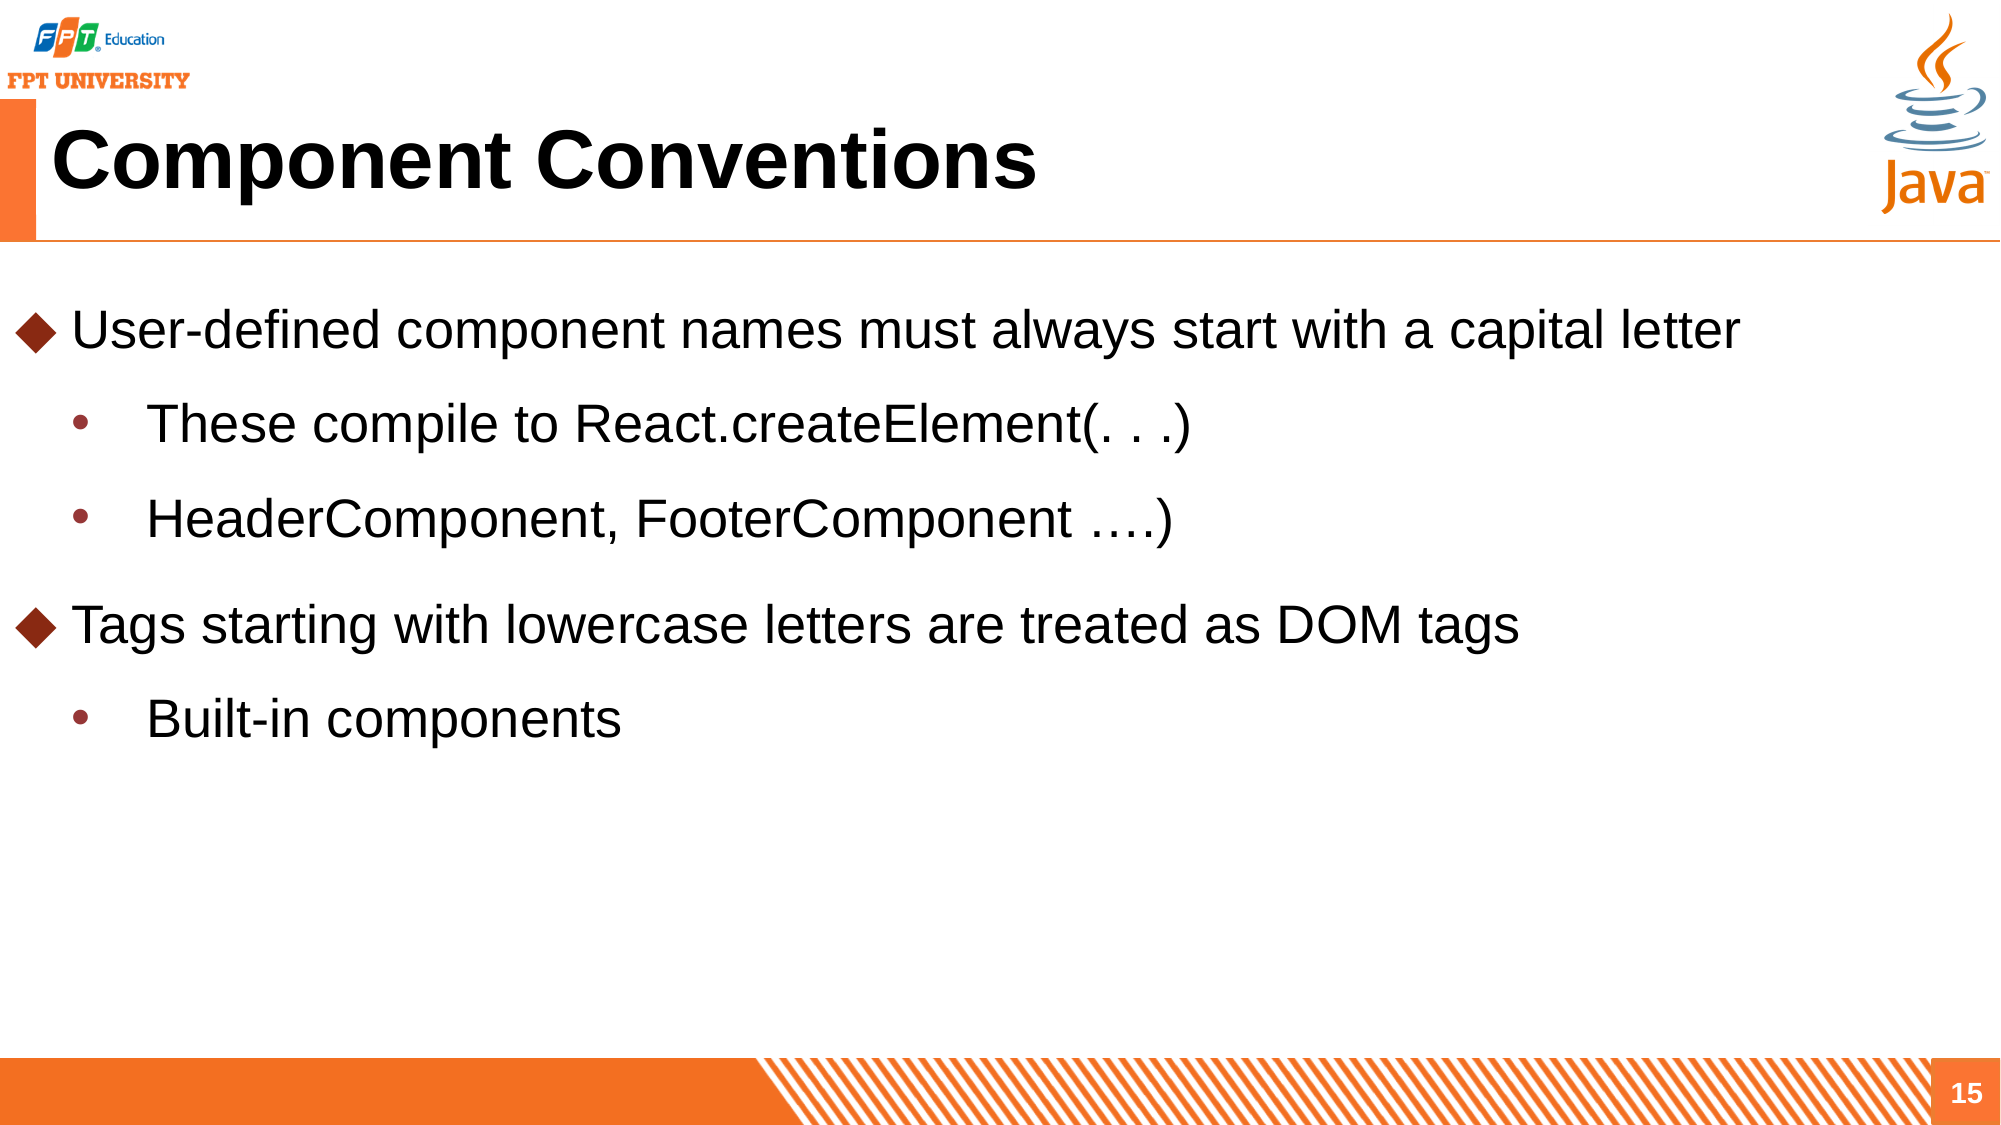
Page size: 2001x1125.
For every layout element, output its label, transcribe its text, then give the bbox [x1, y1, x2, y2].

list User-defined component names must always start with a capital letter These compile to React.createElement(. . .) HeaderComponent, FooterComponent ….) Tags starting with lowercase letters are treated as DOM tags Built-in components [0, 266, 2000, 1057]
picture [0, 1058, 1934, 1125]
title Component Conventions [36, 108, 1869, 215]
slide_number 15 [1933, 1059, 2000, 1124]
picture [0, 2, 197, 99]
picture [1868, 4, 2000, 226]
